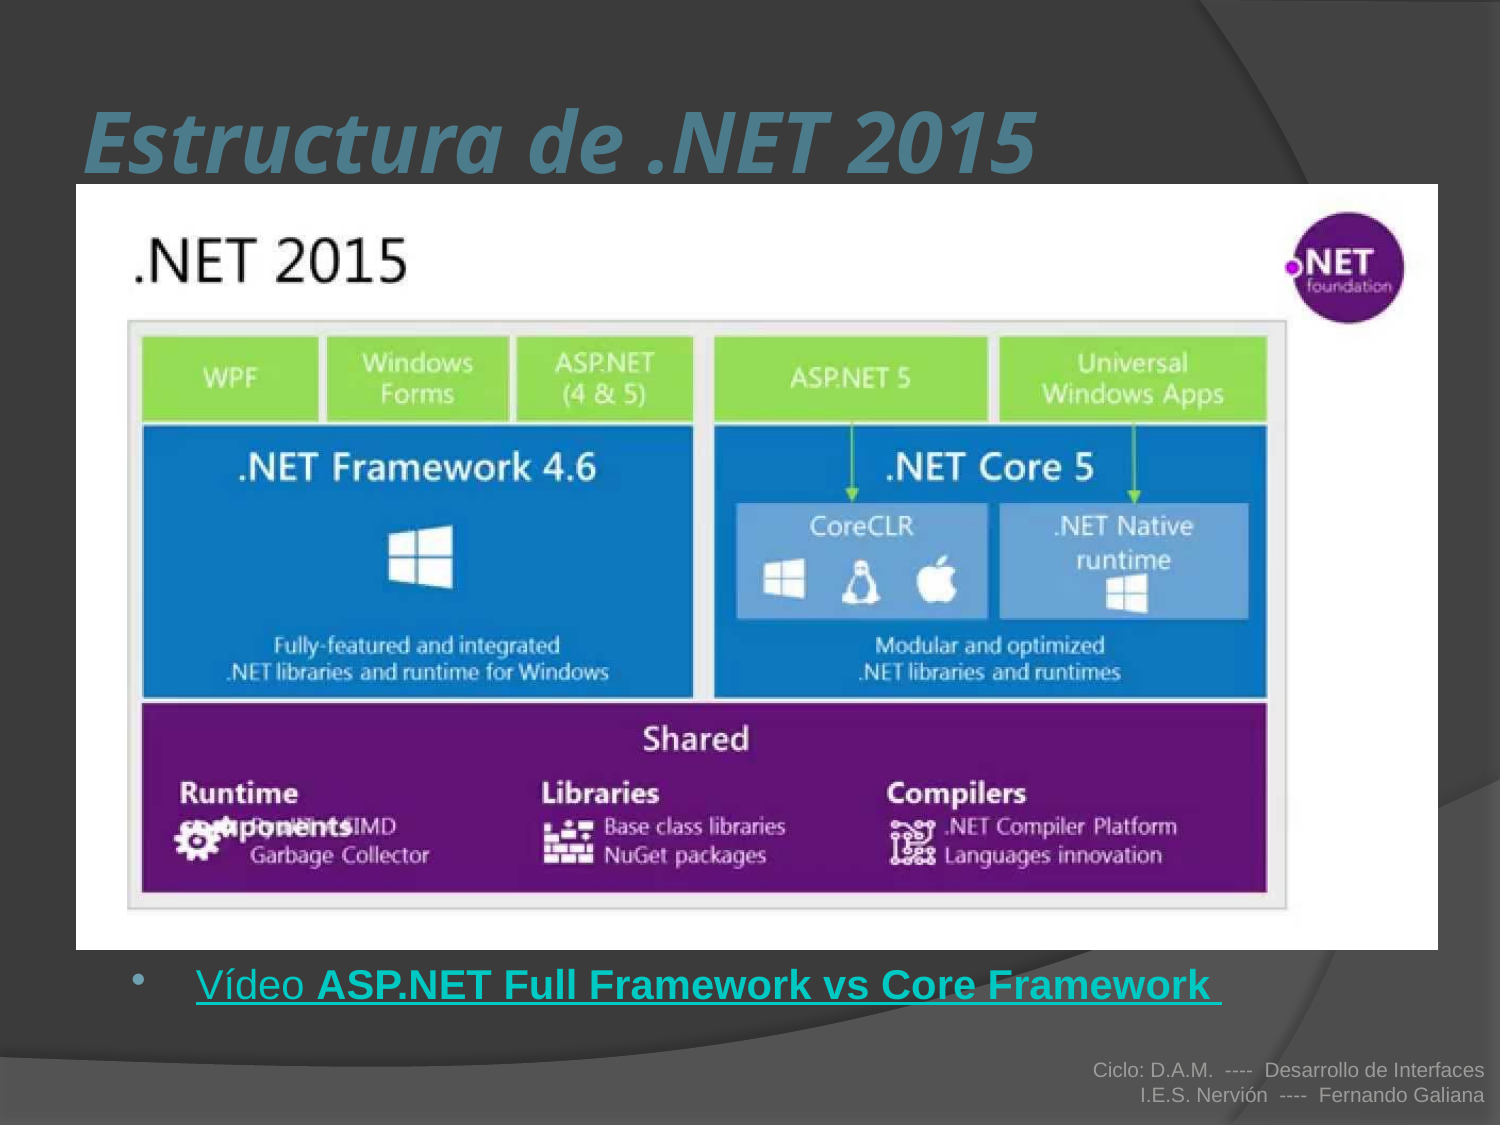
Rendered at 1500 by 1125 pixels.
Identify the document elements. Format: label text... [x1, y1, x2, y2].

picture [76, 184, 1438, 950]
text_box Ciclo: D.A.M. ---- Desarrollo de Interfaces I.E.S. Nervión ---- Fernando Galiana [1009, 1046, 1485, 1107]
list Vídeo ASP.NET Full Framework vs Core Framework [112, 959, 1338, 1125]
title Estructura de .NET 2015 [75, 45, 1300, 183]
